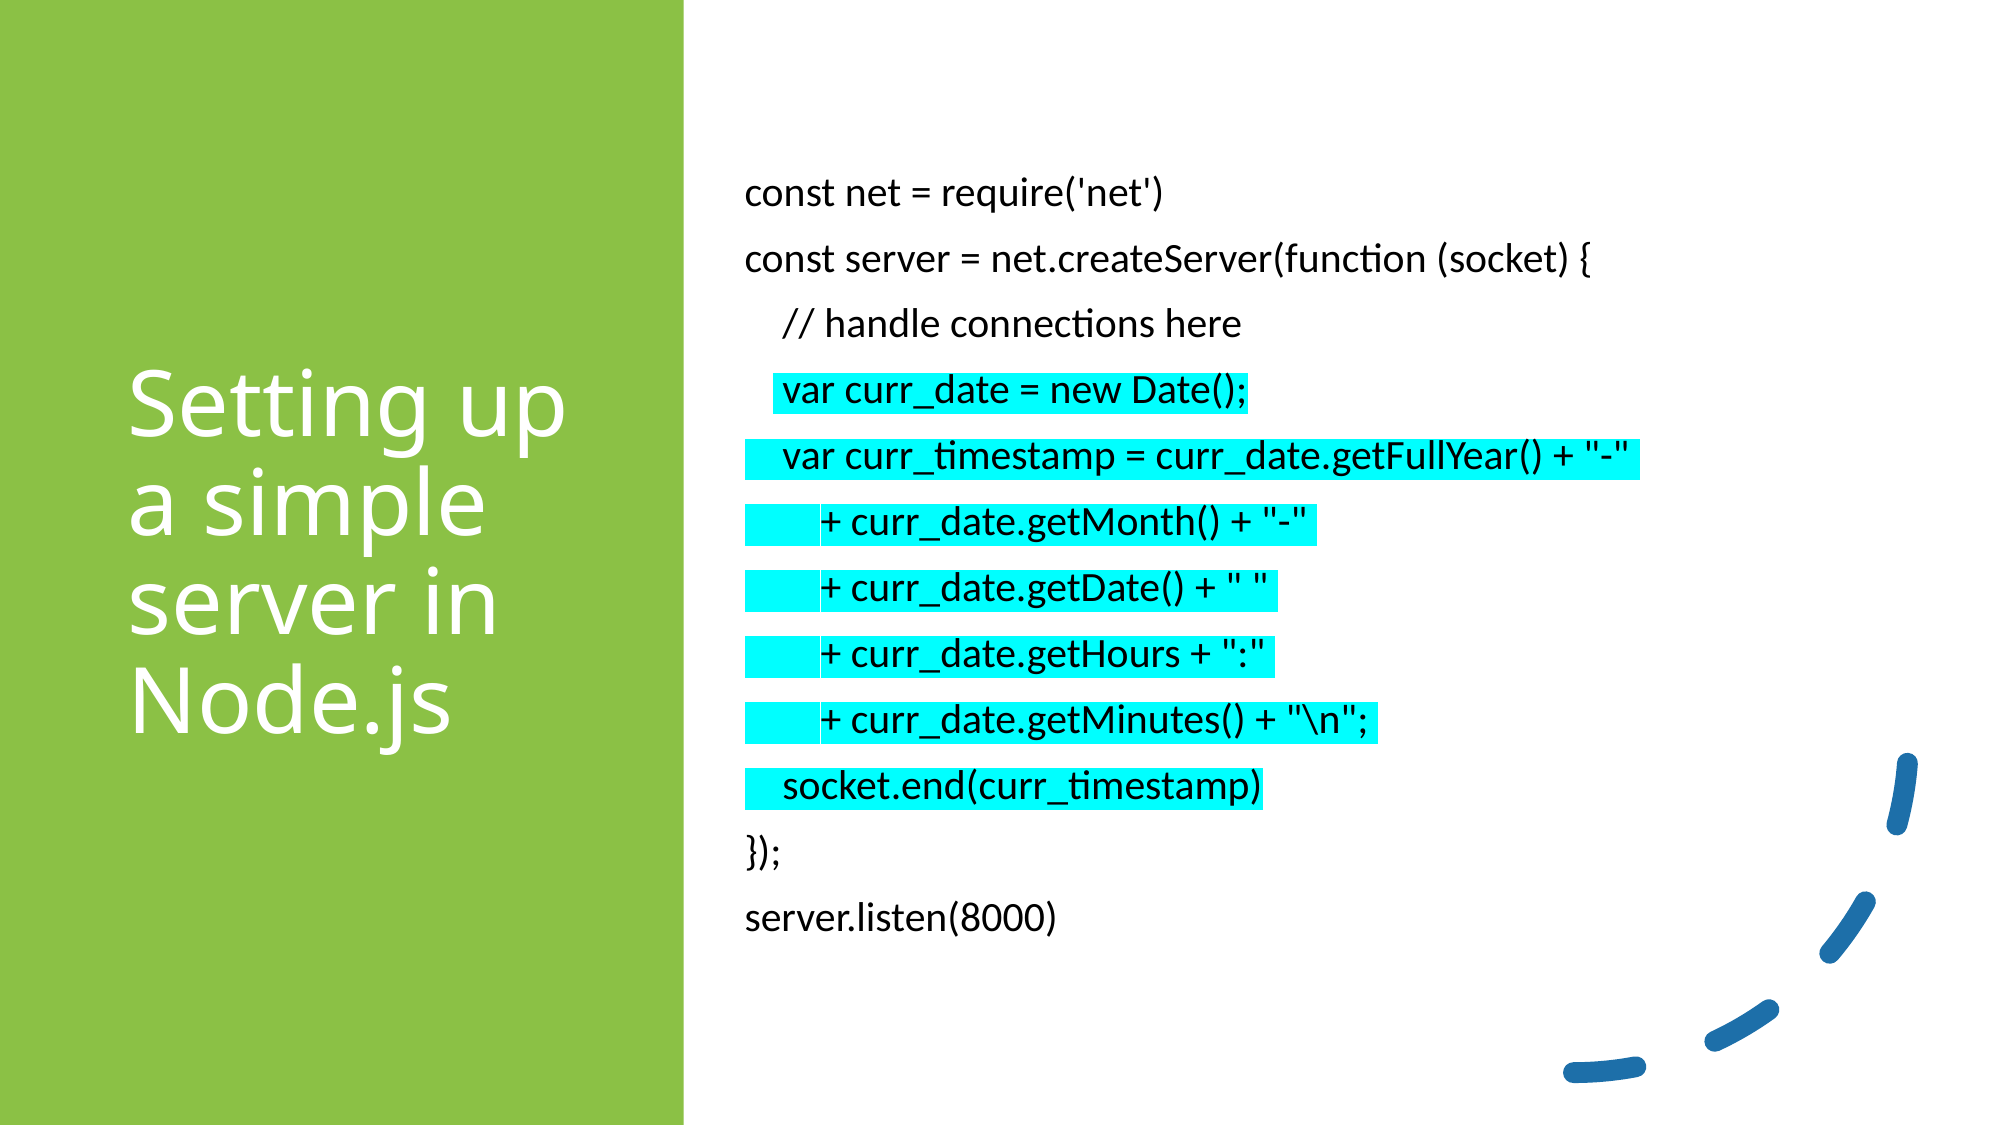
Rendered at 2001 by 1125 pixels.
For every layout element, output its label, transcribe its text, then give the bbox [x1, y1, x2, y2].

text_box [685, 0, 2000, 1125]
list const net = require('net') const server = net.createServer(function (socket) { // handle connections here var curr_date = new Date(); var curr_timestamp = curr_date.getFullYear() + "-" + curr_date.getMonth() + "-" + curr_date.getDate() + " " + curr_date.getHours + ":" + curr_date.getMinutes() + "\n"; socket.end(curr_timestamp) }); server.listen(8000) [729, 97, 1863, 1014]
text_box [1572, 1014, 1764, 1074]
title Setting up a simple server in Node.js [112, 97, 638, 1014]
text_box [0, 0, 685, 1125]
text_box [1863, 737, 1909, 907]
